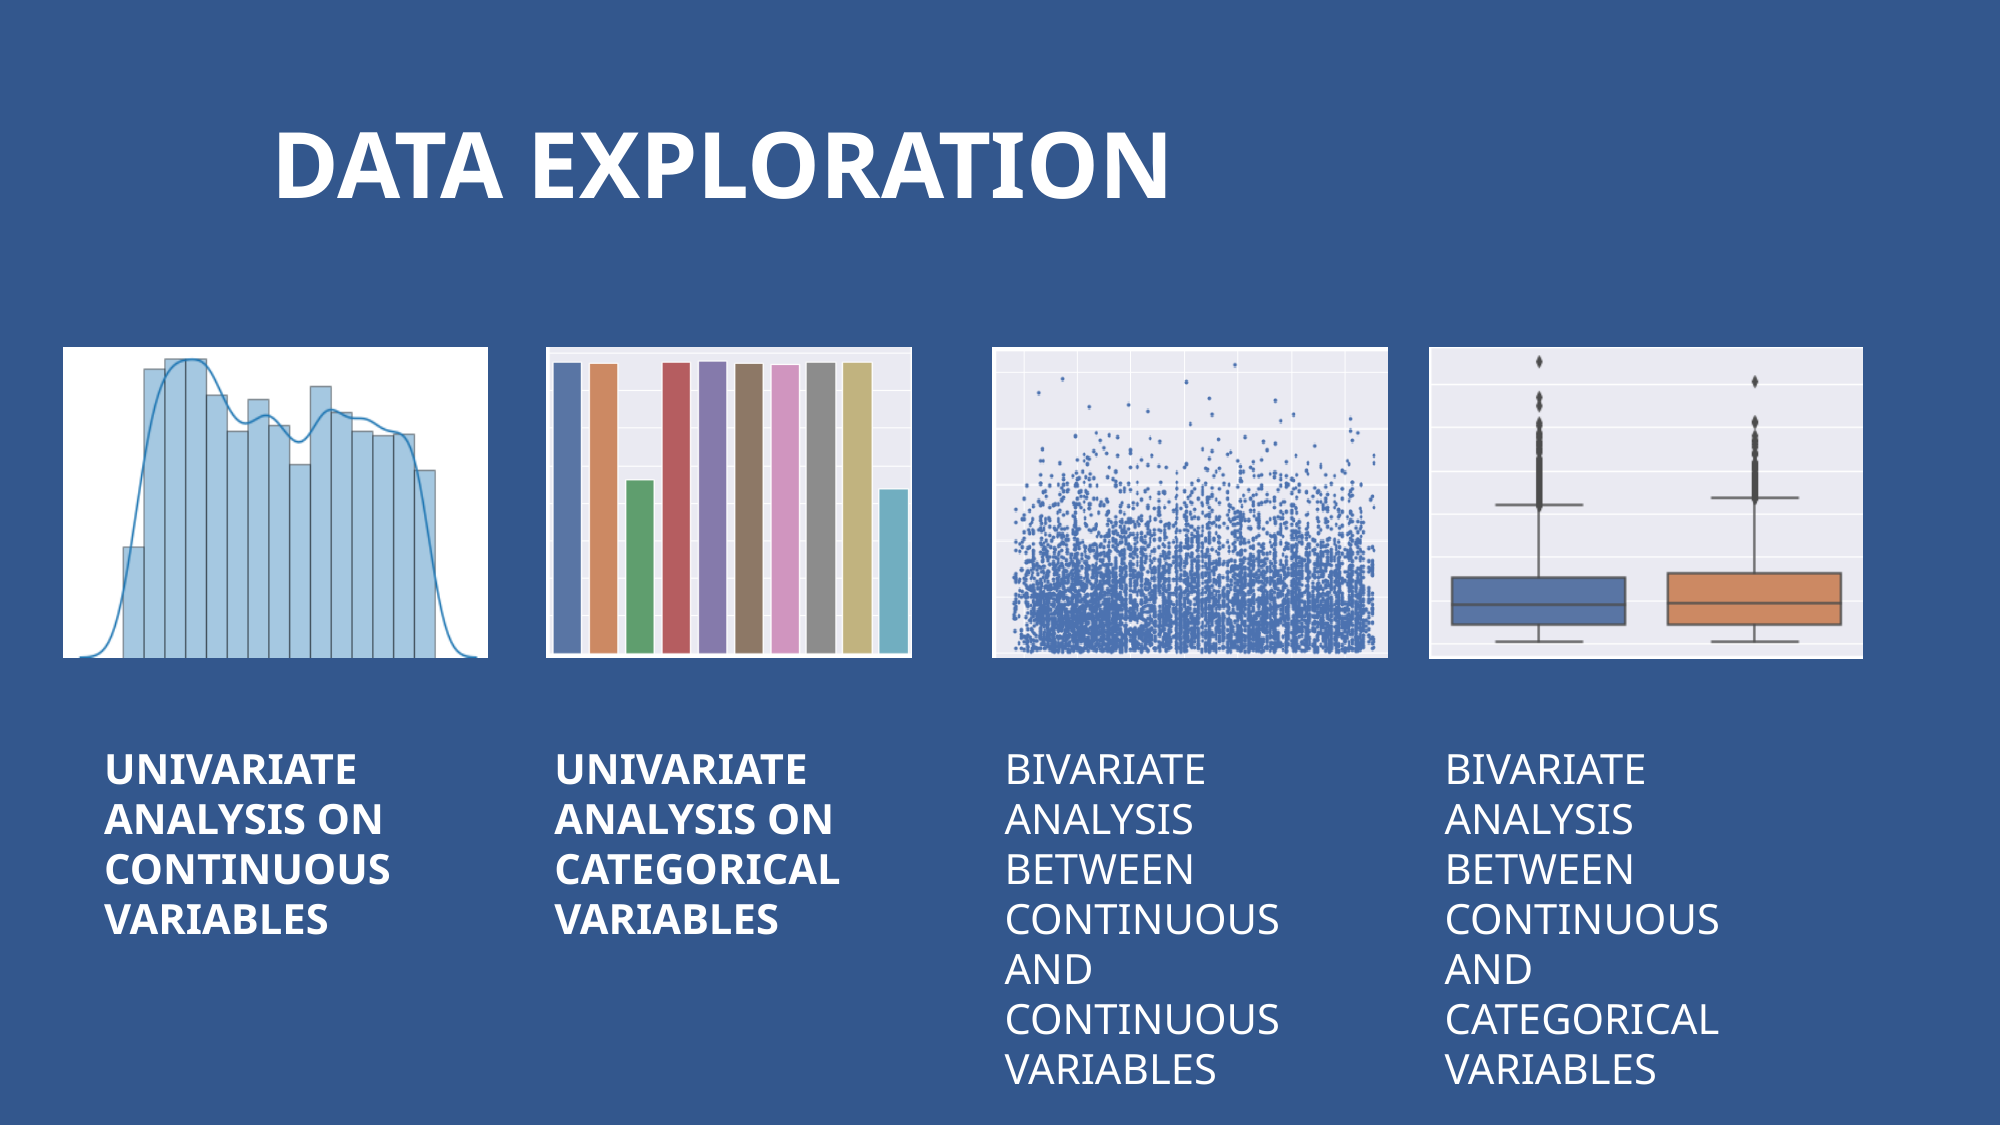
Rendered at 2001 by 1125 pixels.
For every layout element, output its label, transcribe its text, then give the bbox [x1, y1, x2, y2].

picture [545, 347, 912, 658]
picture [1429, 347, 1863, 659]
text_box BIVARIATE ANALYSIS BETWEEN CONTINUOUS AND CATEGORICAL VARIABLES [1429, 735, 1828, 1125]
title DATA EXPLORATION [137, 59, 1863, 278]
text_box BIVARIATE ANALYSIS BETWEEN CONTINUOUS AND CONTINUOUS VARIABLES [989, 735, 1388, 1101]
picture [992, 347, 1388, 658]
picture [63, 347, 488, 658]
text_box UNIVARIATE ANALYSIS ON CONTINUOUS VARIABLES [89, 735, 488, 951]
text_box UNIVARIATE ANALYSIS ON CATEGORICAL VARIABLES [539, 735, 938, 951]
